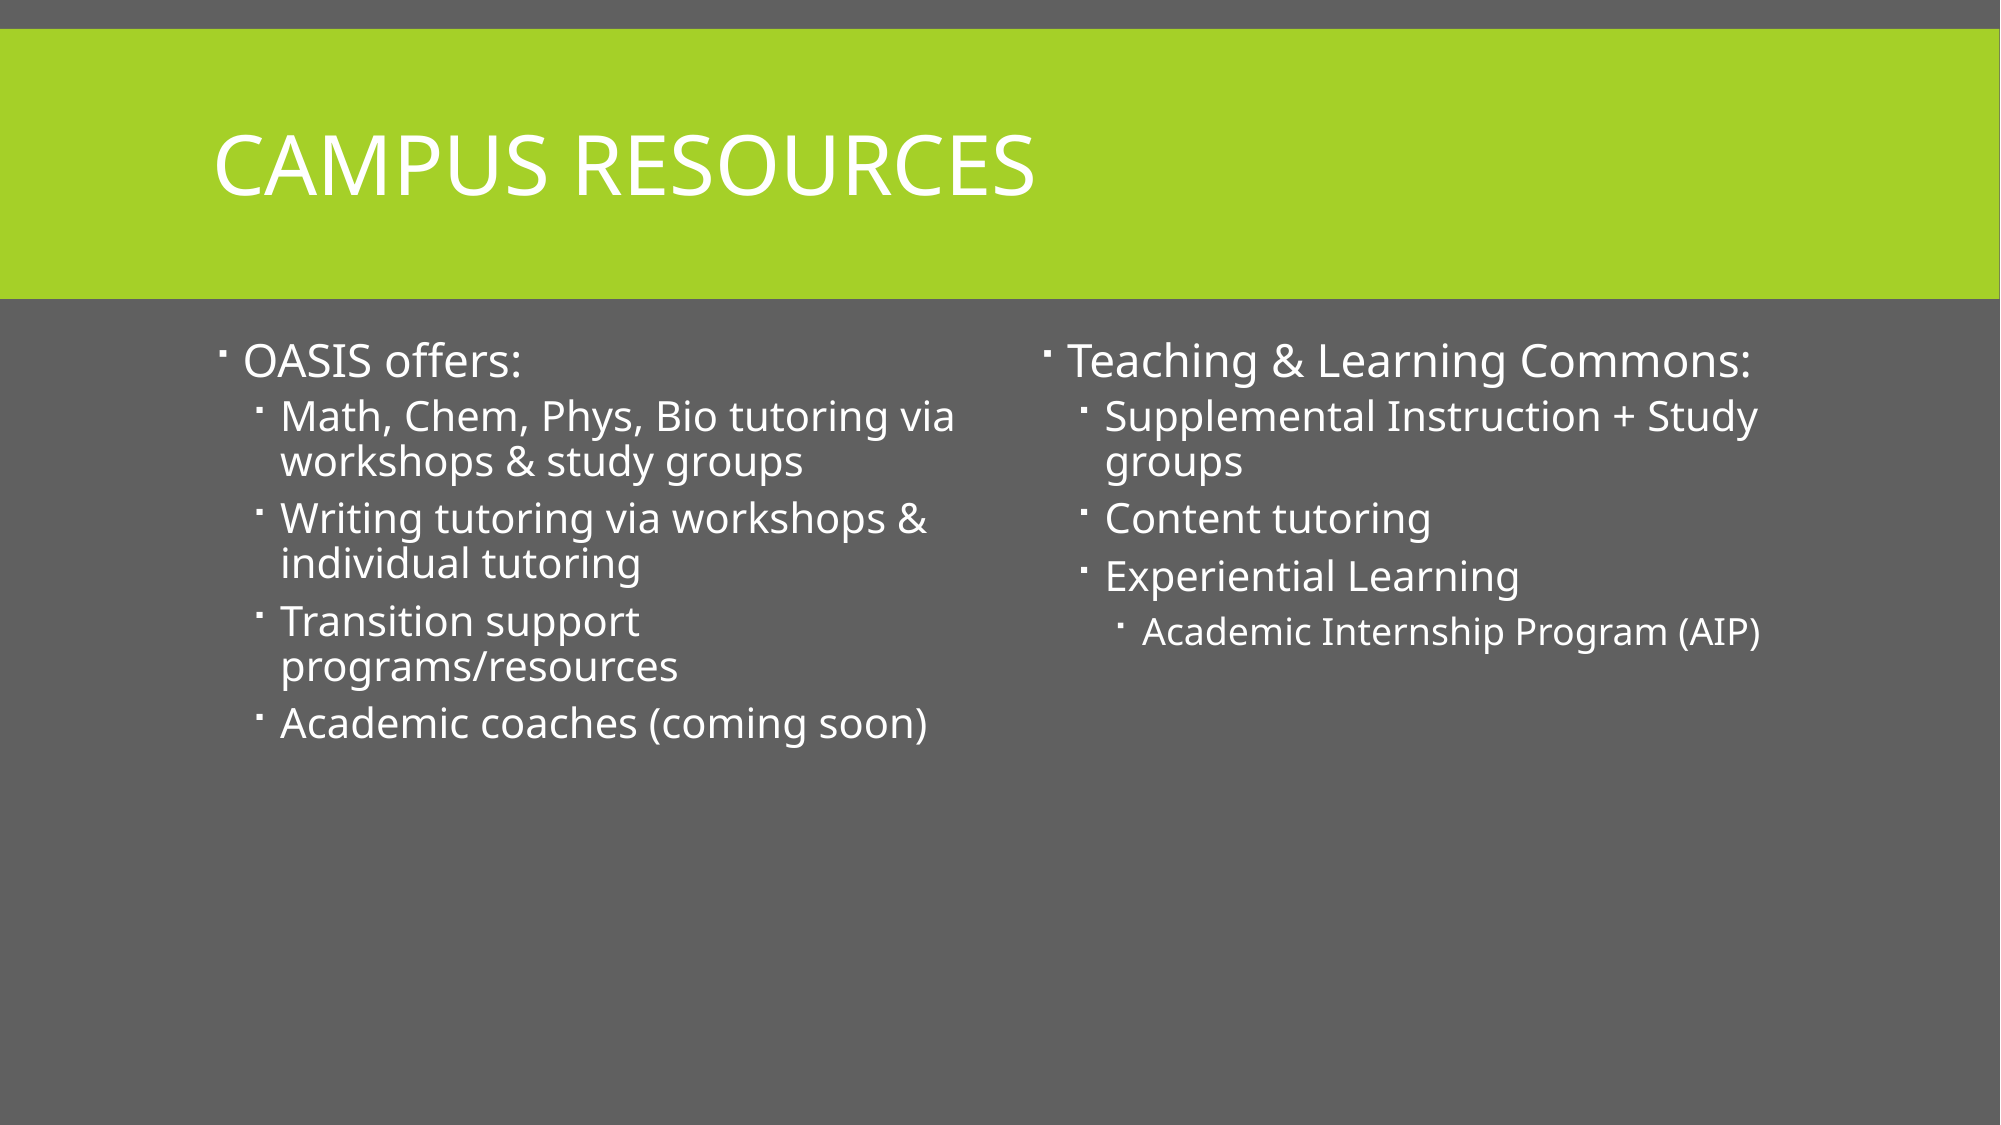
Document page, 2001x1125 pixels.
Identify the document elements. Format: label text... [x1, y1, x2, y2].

title Campus Resources [197, 46, 1803, 295]
list Teaching & Learning Commons: Supplemental Instruction + Study groups Content tutoring Experiential Learning Academic Internship Program (AIP) [1022, 329, 1803, 1020]
list OASIS offers: Math, Chem, Phys, Bio tutoring via workshops & study groups Writing tutoring via workshops & individual tutoring Transition support programs/resources Academic coaches (coming soon) [197, 329, 978, 1020]
